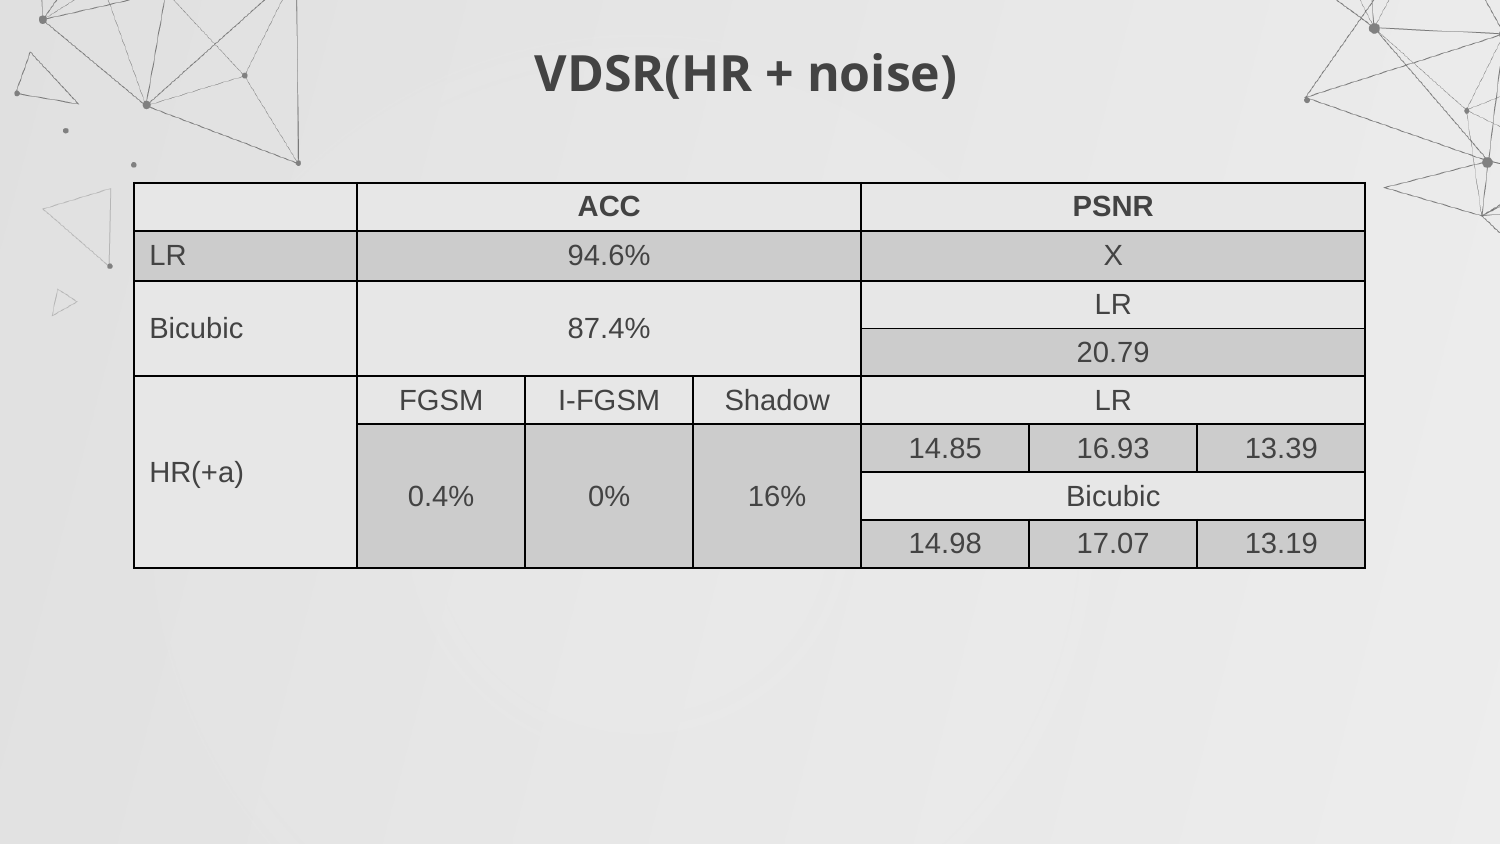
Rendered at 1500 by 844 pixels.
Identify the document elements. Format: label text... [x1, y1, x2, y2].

table_cell 0.4% [358, 425, 524, 567]
table_cell Shadow [694, 377, 860, 423]
table_cell 14.98 [862, 521, 1028, 567]
table_cell 94.6% [358, 232, 860, 280]
table_cell 16.93 [1030, 425, 1196, 471]
table_cell 20.79 [862, 329, 1364, 375]
table_cell X [862, 232, 1364, 280]
table_cell I-FGSM [526, 377, 692, 423]
table_header ACC [358, 184, 860, 230]
table_cell FGSM [358, 377, 524, 423]
table_cell 17.07 [1030, 521, 1196, 567]
table_cell LR [862, 282, 1364, 328]
table_cell Bicubic [862, 473, 1364, 519]
table_cell 0% [526, 425, 692, 567]
table_cell LR [862, 377, 1364, 423]
table_header [135, 184, 356, 230]
title VDSR(HR + noise) [39, 26, 1453, 182]
table_cell HR(+a) [135, 377, 356, 567]
table_cell 13.19 [1198, 521, 1364, 567]
table_cell 87.4% [358, 282, 860, 375]
table_cell 14.85 [862, 425, 1028, 471]
table_cell 13.39 [1198, 425, 1364, 471]
table_header PSNR [862, 184, 1364, 230]
table_cell Bicubic [135, 282, 356, 375]
picture [0, 0, 1500, 844]
table_cell 16% [694, 425, 860, 567]
table_cell LR [135, 232, 356, 280]
